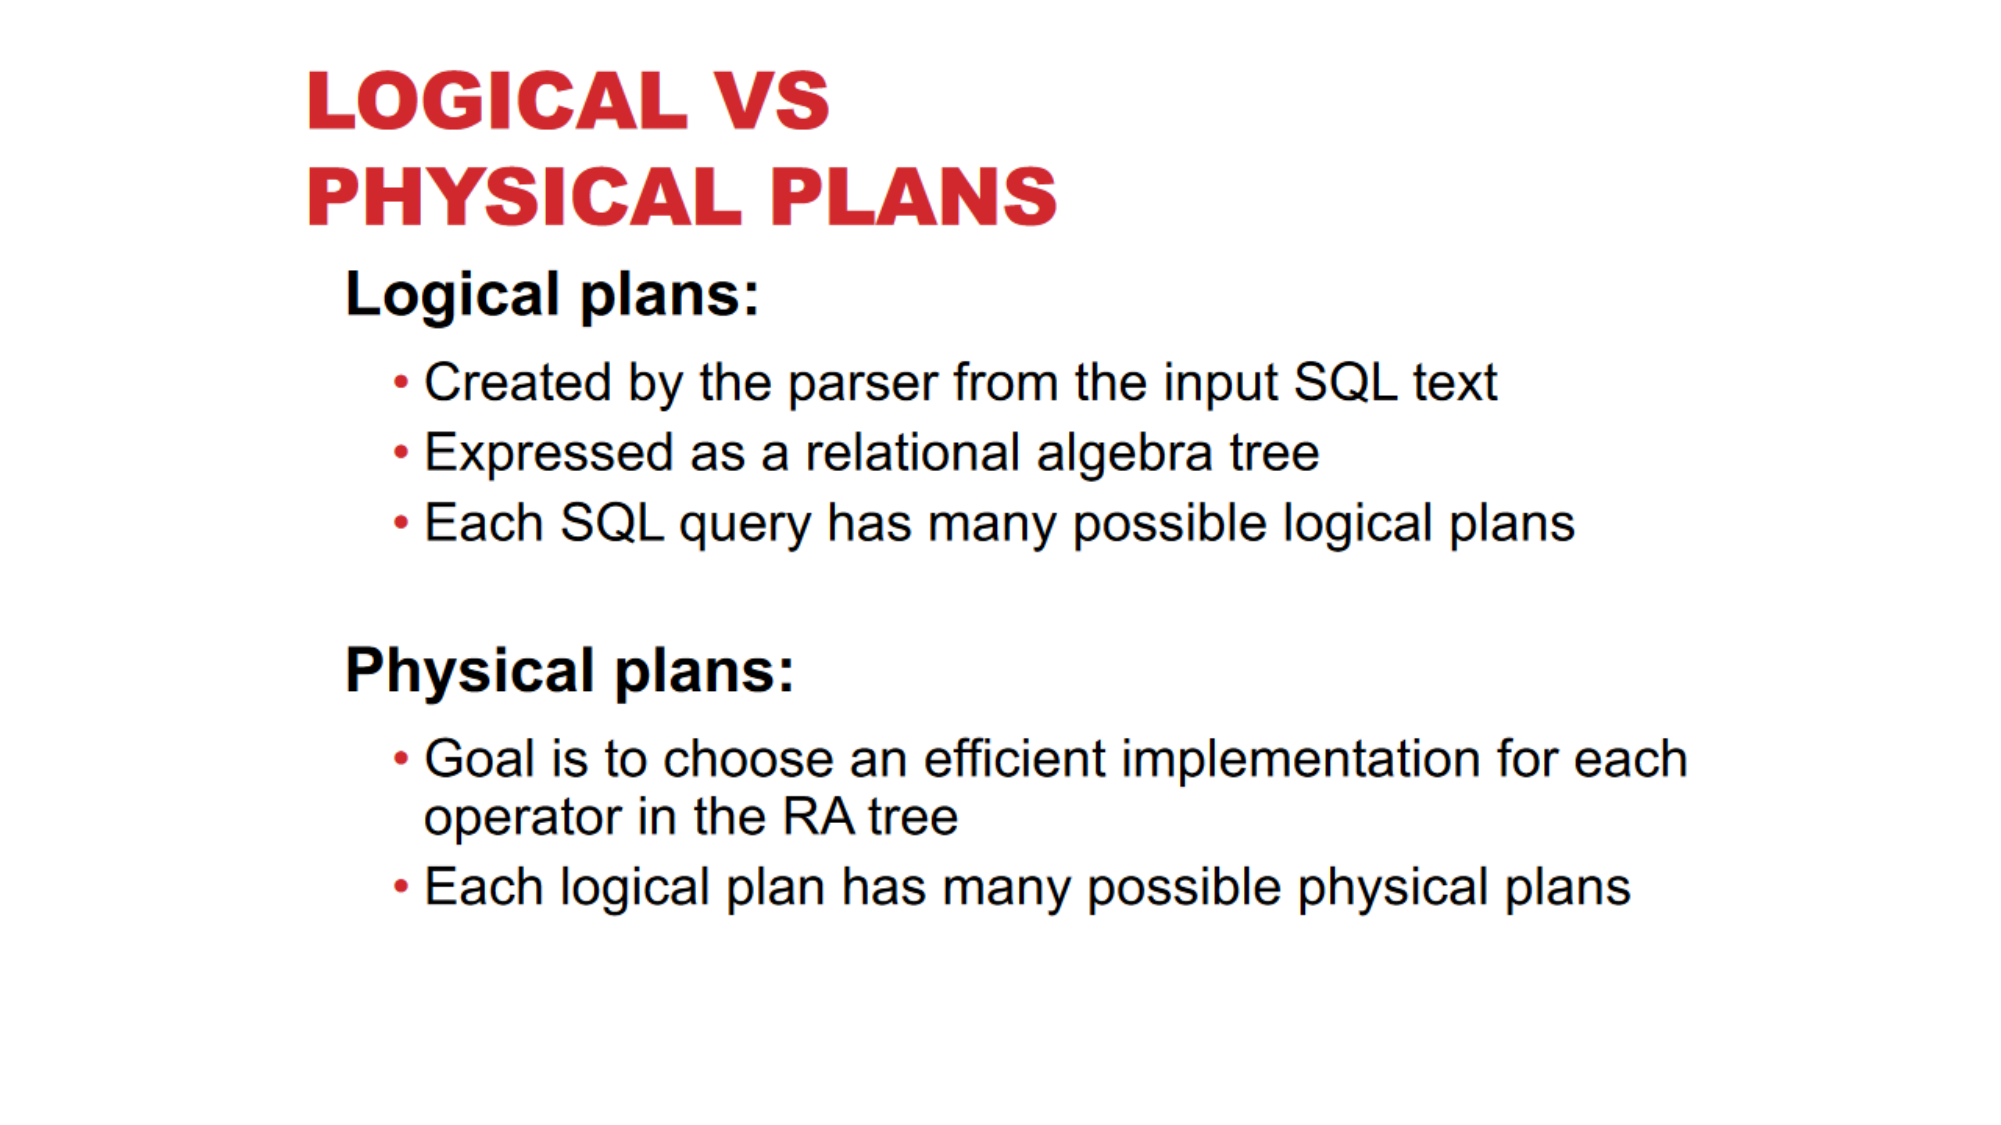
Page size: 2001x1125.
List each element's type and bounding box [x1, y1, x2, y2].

picture [224, 11, 1776, 1114]
